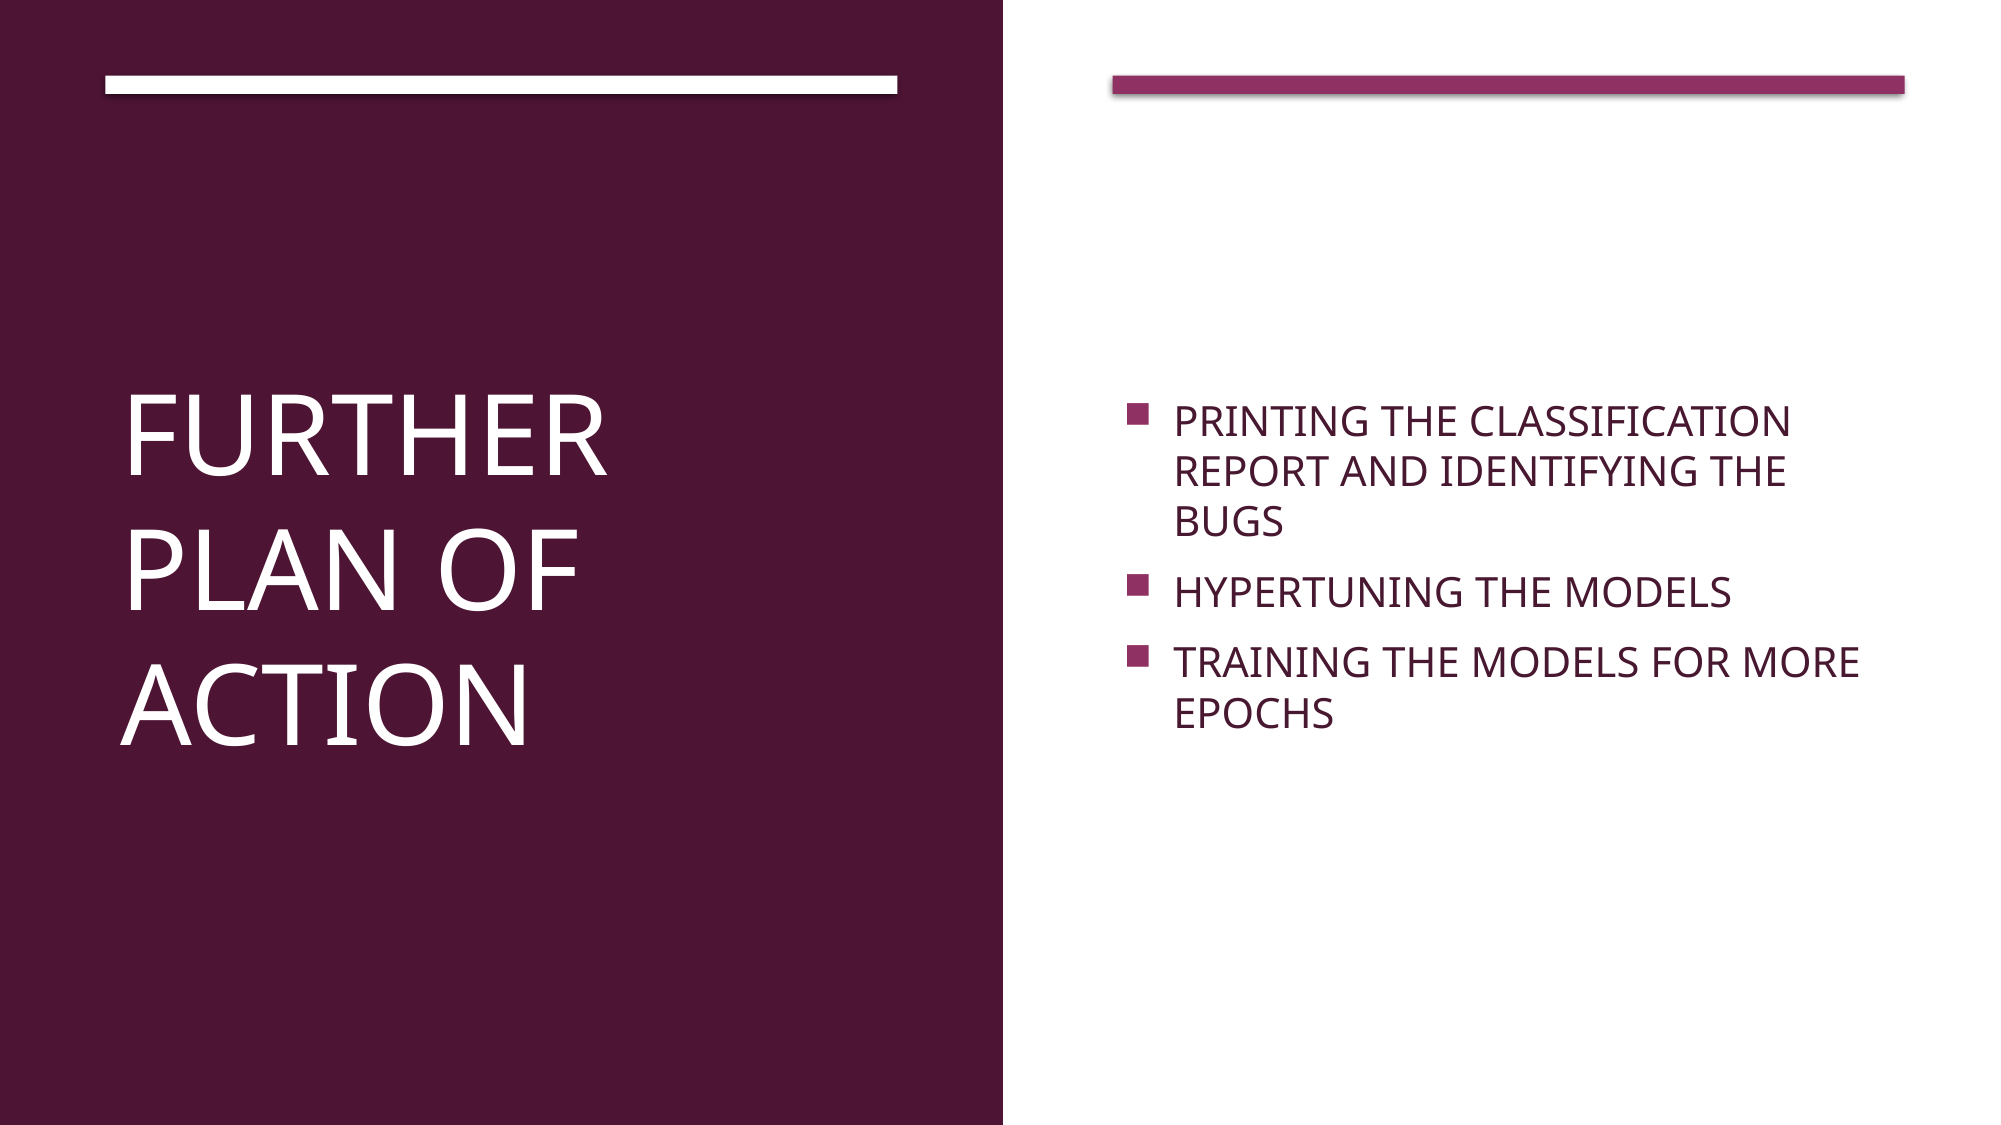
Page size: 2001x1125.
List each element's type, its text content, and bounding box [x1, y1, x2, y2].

title FURTHER PLAN OF ACTION [105, 169, 898, 962]
text_box [1112, 74, 1906, 95]
text_box [0, 0, 1005, 1125]
text_box [1005, 0, 2000, 1125]
text_box [104, 74, 898, 95]
list PRINTING THE CLASSIFICATION REPORT AND IDENTIFYING THE BUGS HYPERTUNING THE MODELS TRAINING THE MODELS FOR MORE EPOCHS [1108, 169, 1905, 962]
